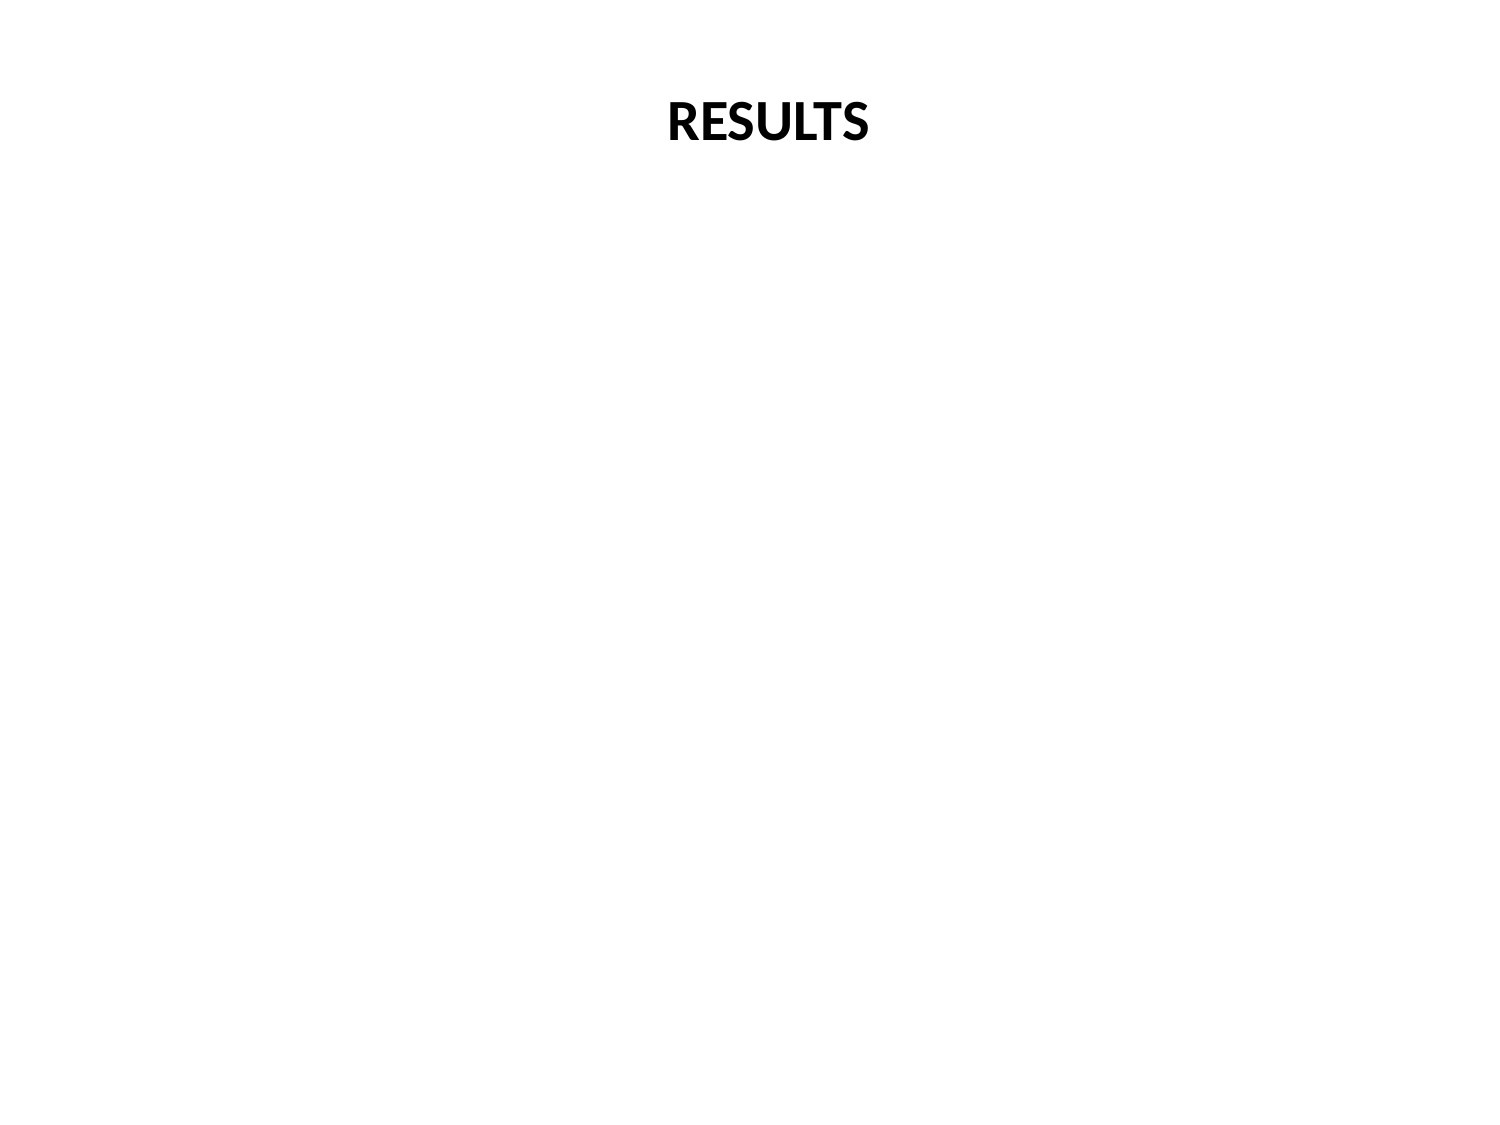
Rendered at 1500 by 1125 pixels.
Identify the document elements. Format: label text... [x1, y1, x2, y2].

text_box RESULTS [62, 74, 1475, 230]
